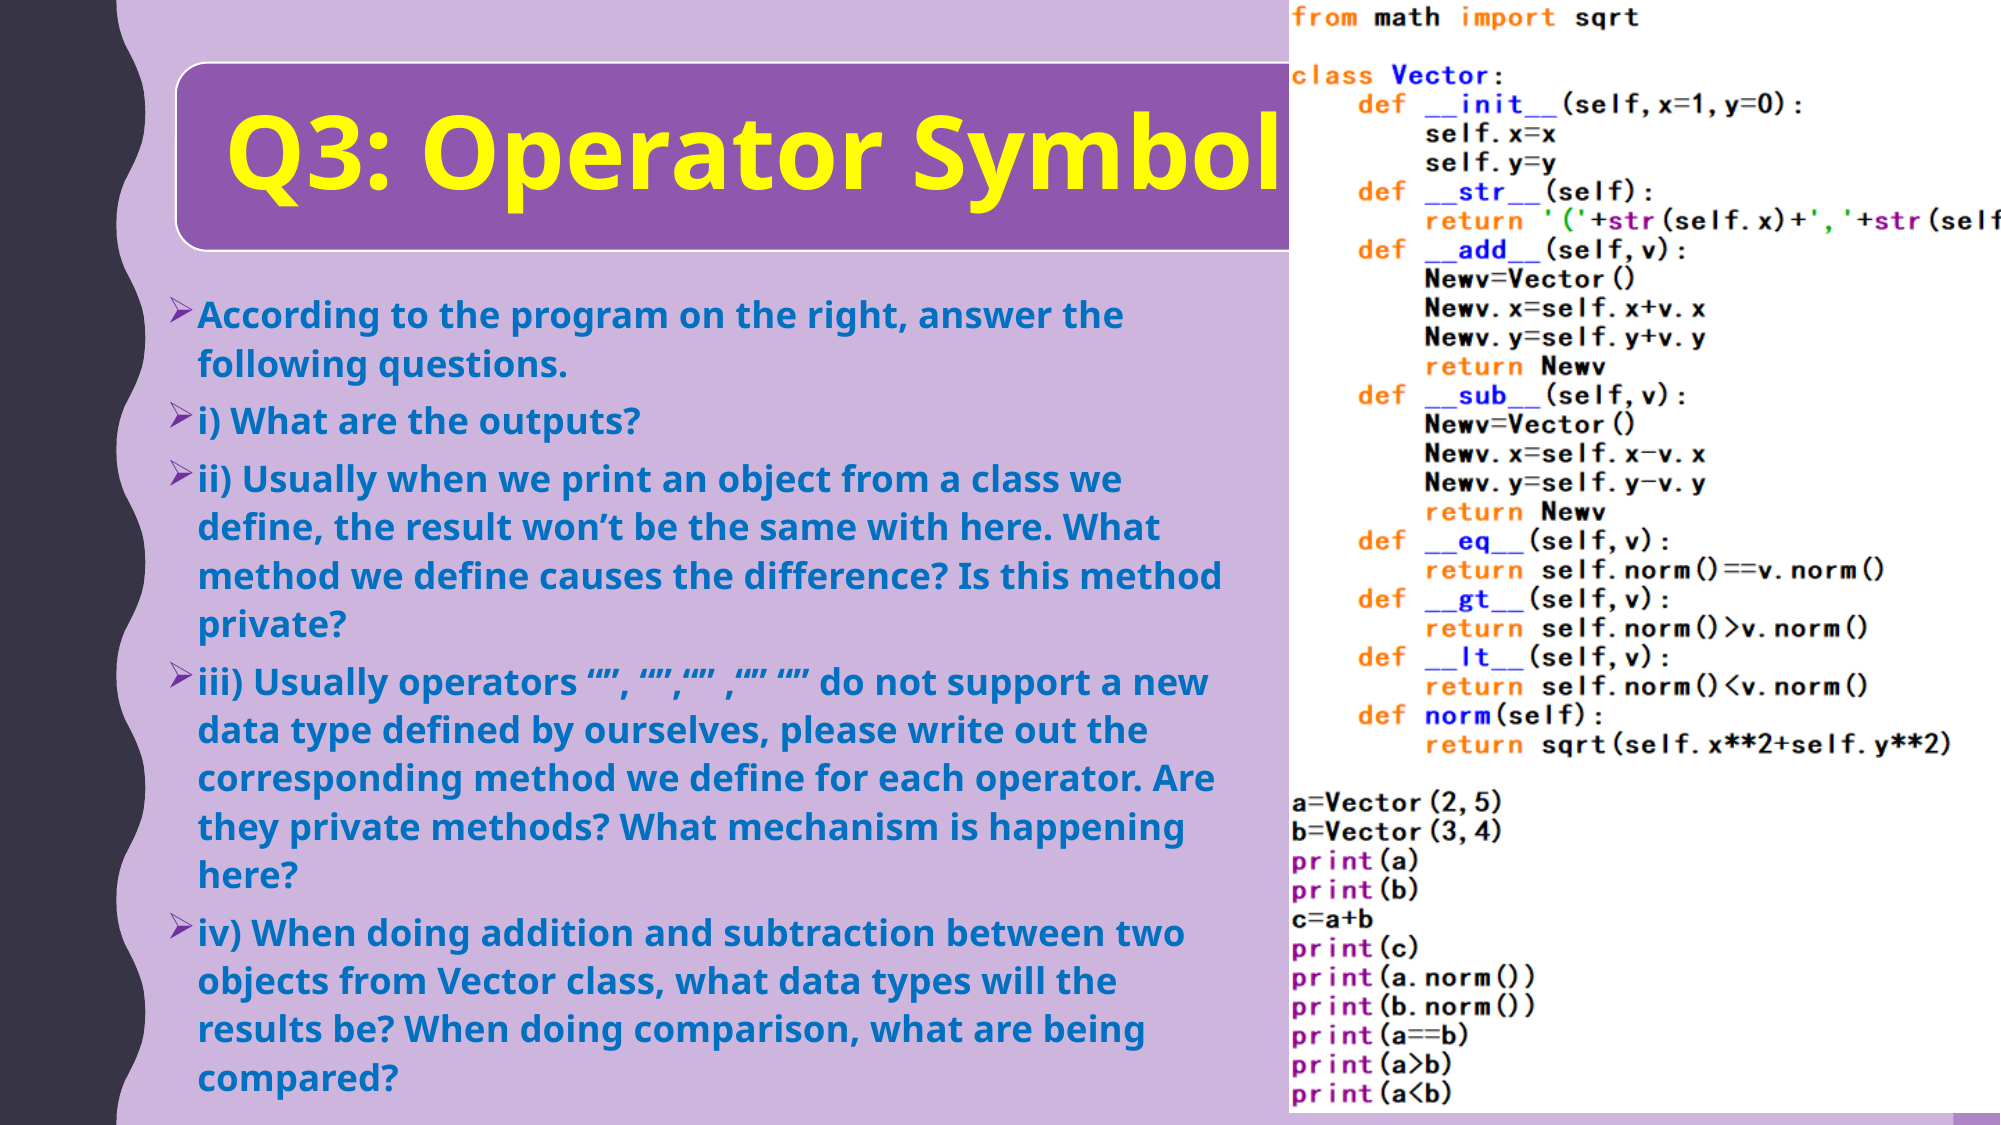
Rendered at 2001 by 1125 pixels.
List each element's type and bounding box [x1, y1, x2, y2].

text_box [176, 71, 1249, 251]
picture [1252, 0, 2001, 1113]
